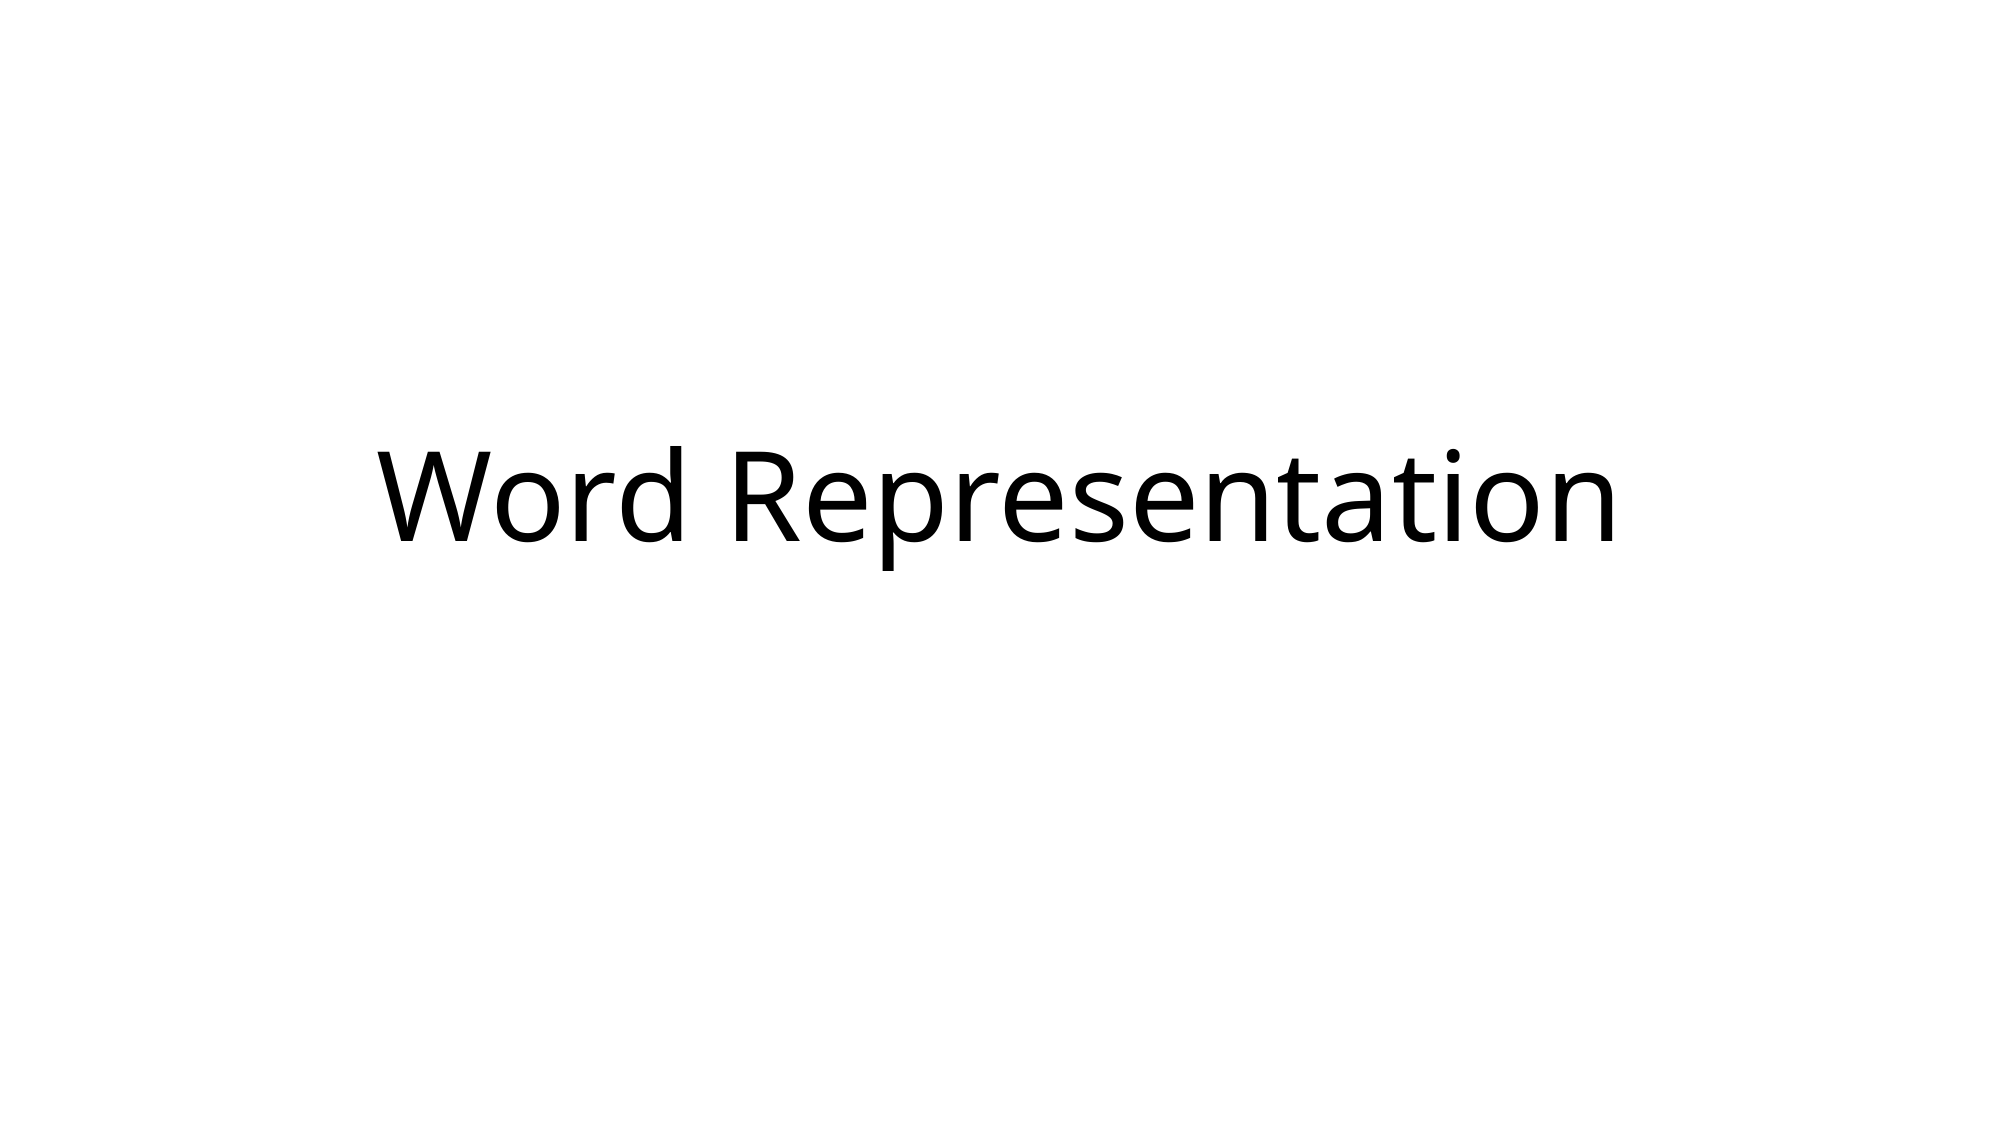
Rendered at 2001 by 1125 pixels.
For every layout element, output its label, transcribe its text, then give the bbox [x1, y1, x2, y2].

title Word Representation [249, 184, 1750, 576]
